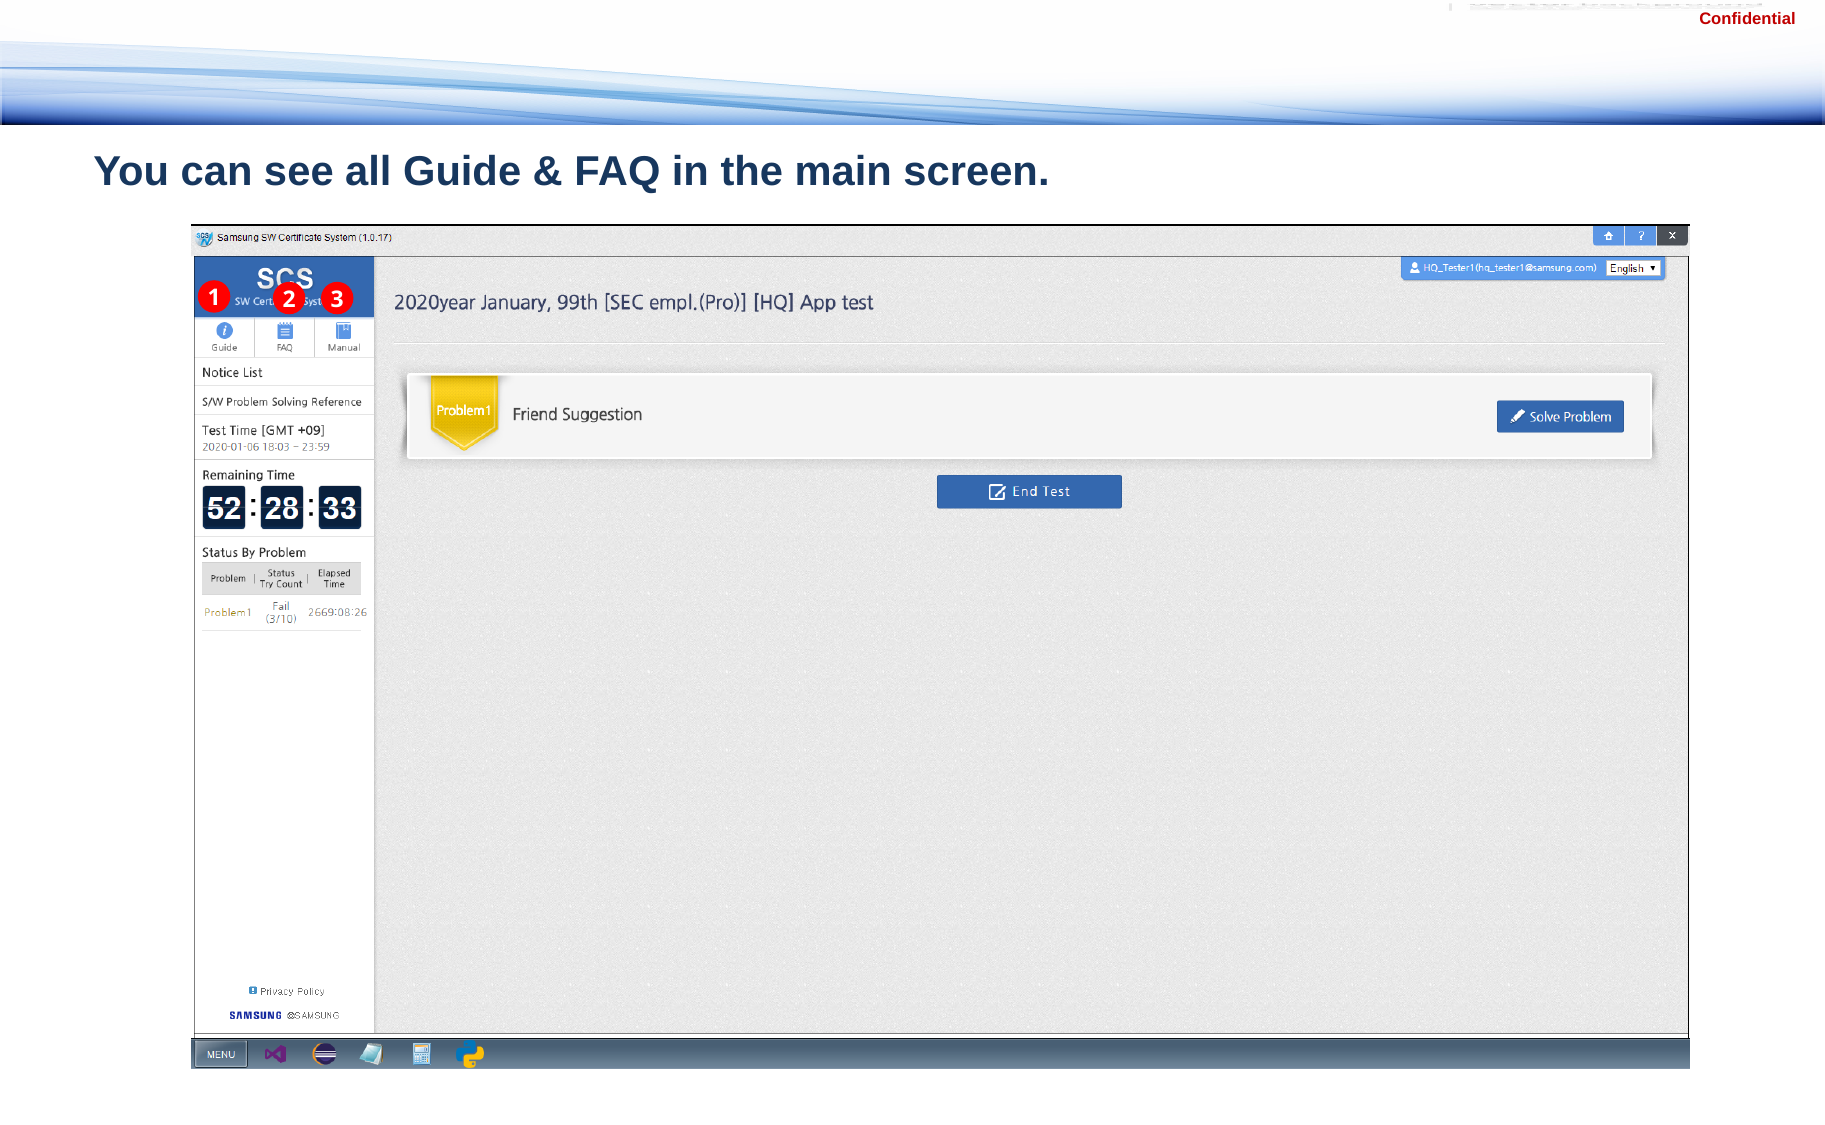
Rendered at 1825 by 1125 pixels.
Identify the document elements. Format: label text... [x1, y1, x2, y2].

picture [191, 224, 1690, 1069]
text_box You can see all Guide & FAQ in the main screen. [87, 137, 1200, 200]
picture [0, 0, 1825, 125]
